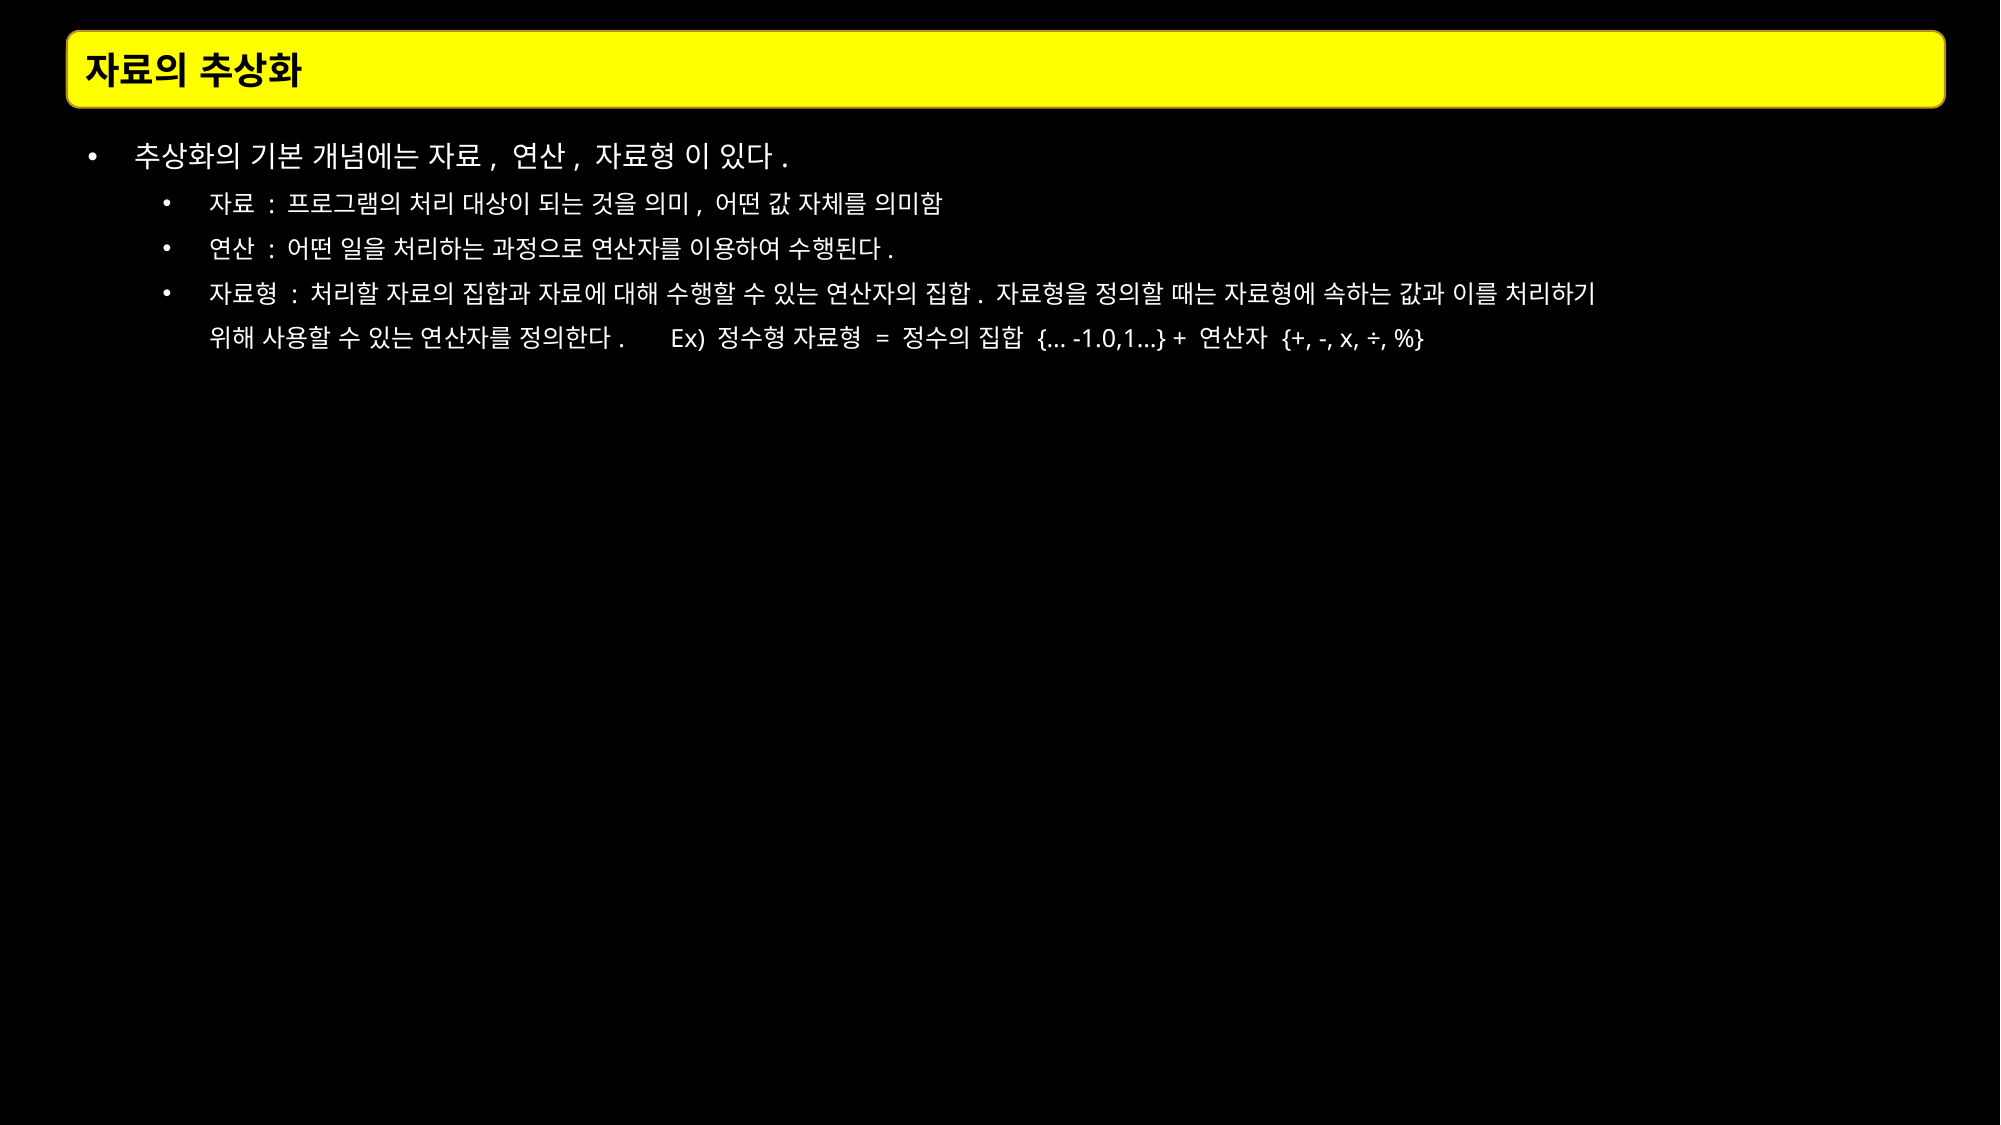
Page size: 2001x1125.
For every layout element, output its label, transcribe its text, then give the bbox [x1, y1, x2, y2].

text_box 자료의 추상화 [65, 29, 1947, 109]
text_box 추상화의 기본 개념에는 자료, 연산, 자료형 이 있다. 자료 : 프로그램의 처리 대상이 되는 것을 의미, 어떤 값 자체를 의미함 연산 : 어떤 일을 처리하는 과정으로 연산자를 이용하여 수행된다. 자료형 : 처리할 자료의 집합과 자료에 대해 수행할 수 있는 연산자의 집합. 자료형을 정의할 때는 자료형에 속하는 값과 이를 처리하기 위해 사용할 수 있는 연산자를 정의한다. Ex) 정수형 자료형 = 정수의 집합 {… -1.0,1…} + 연산자 {+, -, x, ÷, %} [72, 113, 1662, 1083]
